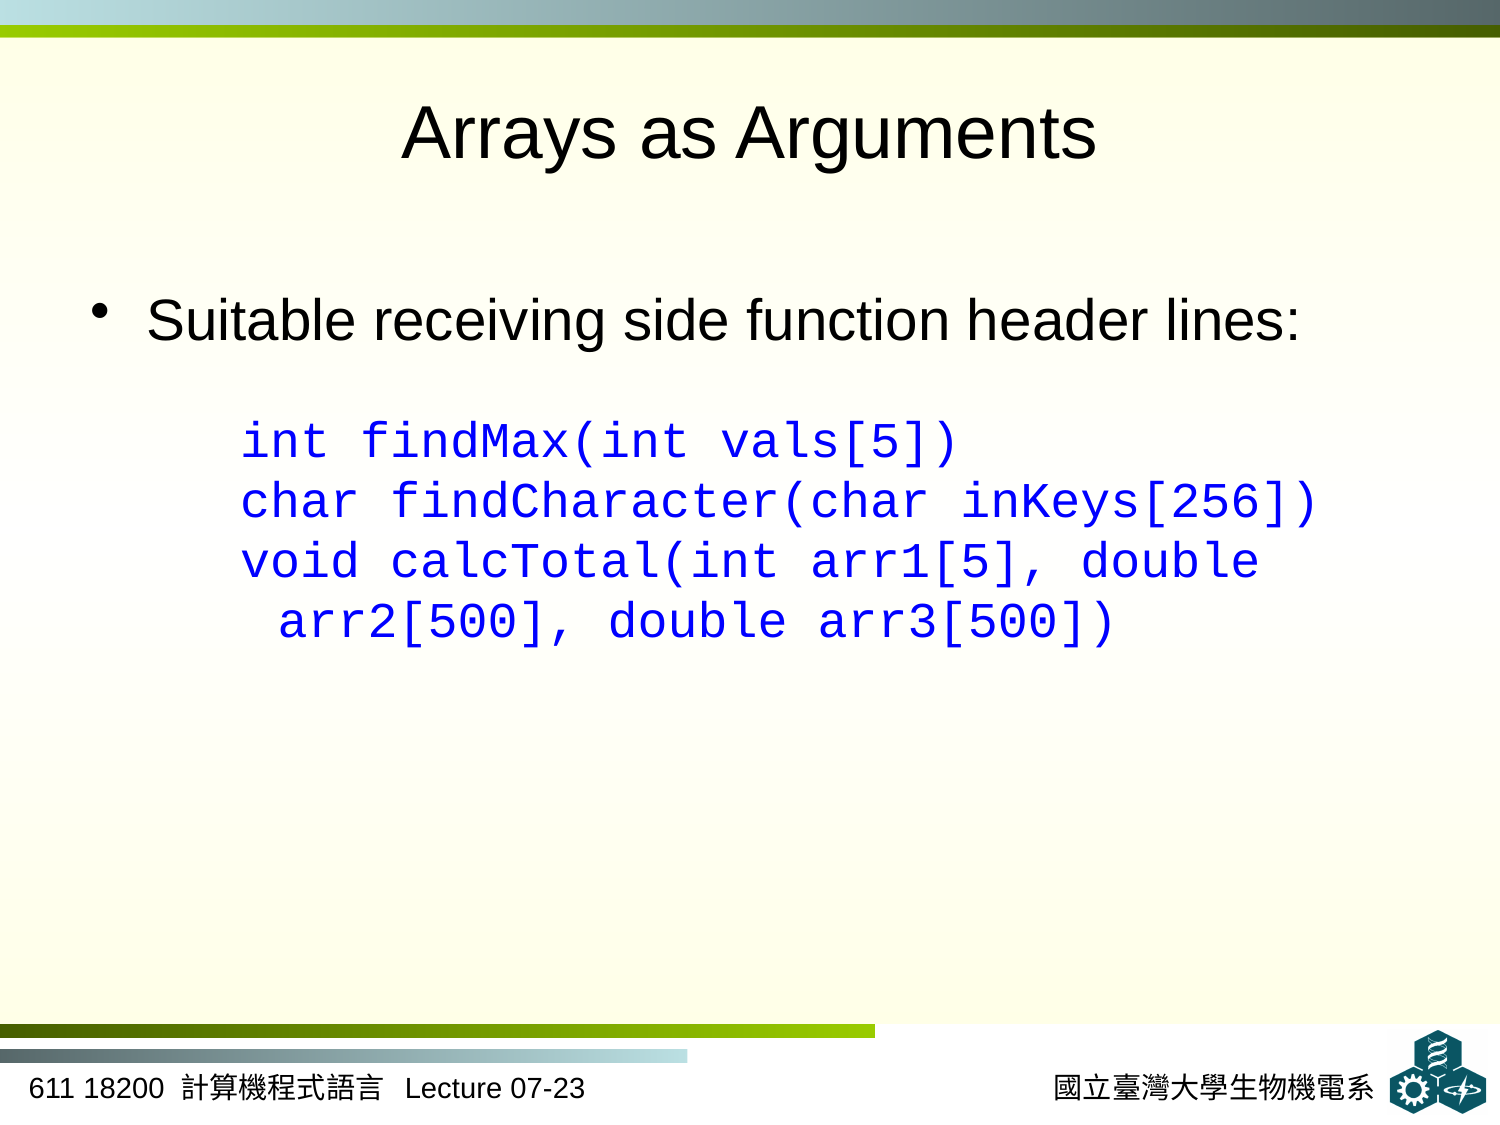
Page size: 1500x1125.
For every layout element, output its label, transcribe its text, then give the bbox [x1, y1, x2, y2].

title Arrays as Arguments [74, 44, 1426, 213]
list Suitable receiving side function header lines: int findMax(int vals[5]) char findCharacter(char inKeys[256]) void calcTotal(int arr1[5], double arr2[500], double arr3[500]) [74, 224, 1426, 1006]
picture [1387, 1029, 1488, 1115]
